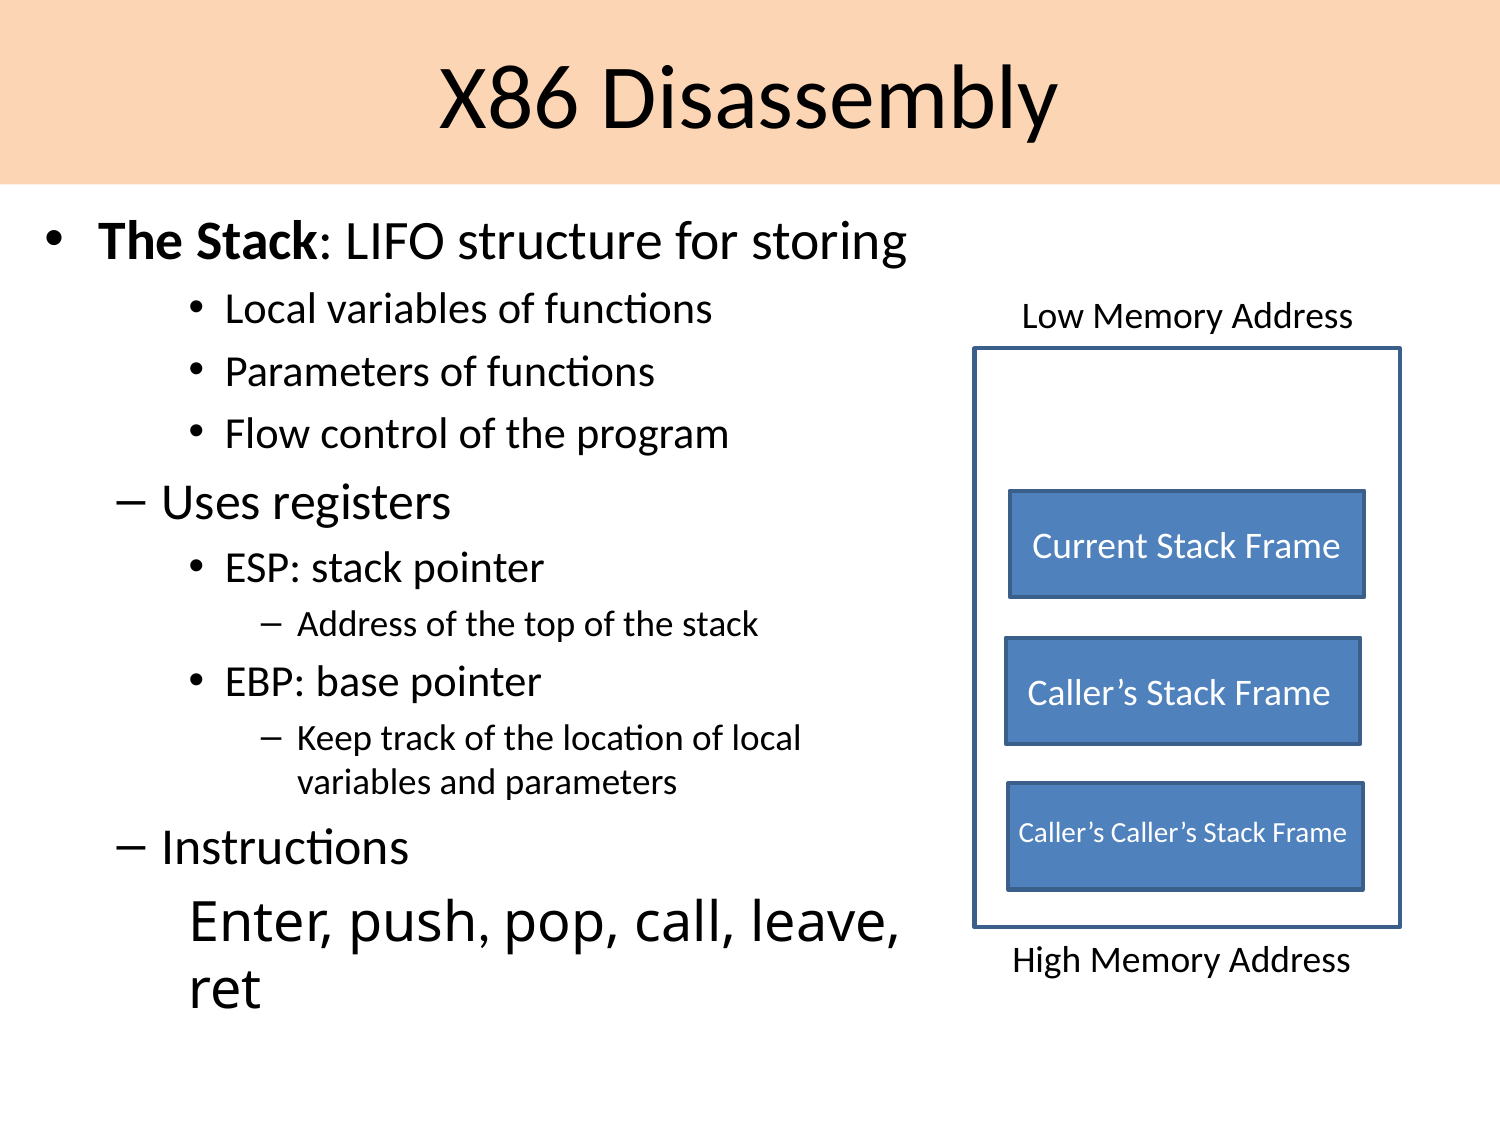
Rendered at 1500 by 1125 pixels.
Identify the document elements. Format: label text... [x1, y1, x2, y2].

list The Stack: LIFO structure for storing Local variables of functions Parameters of functions Flow control of the program Uses registers ESP: stack pointer Address of the top of the stack EBP: base pointer Keep track of the location of local variables and parameters Instructions Enter, push, pop, call, leave, ret [29, 196, 951, 1035]
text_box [974, 283, 1400, 988]
title X86 Disassembly [0, 0, 1500, 185]
